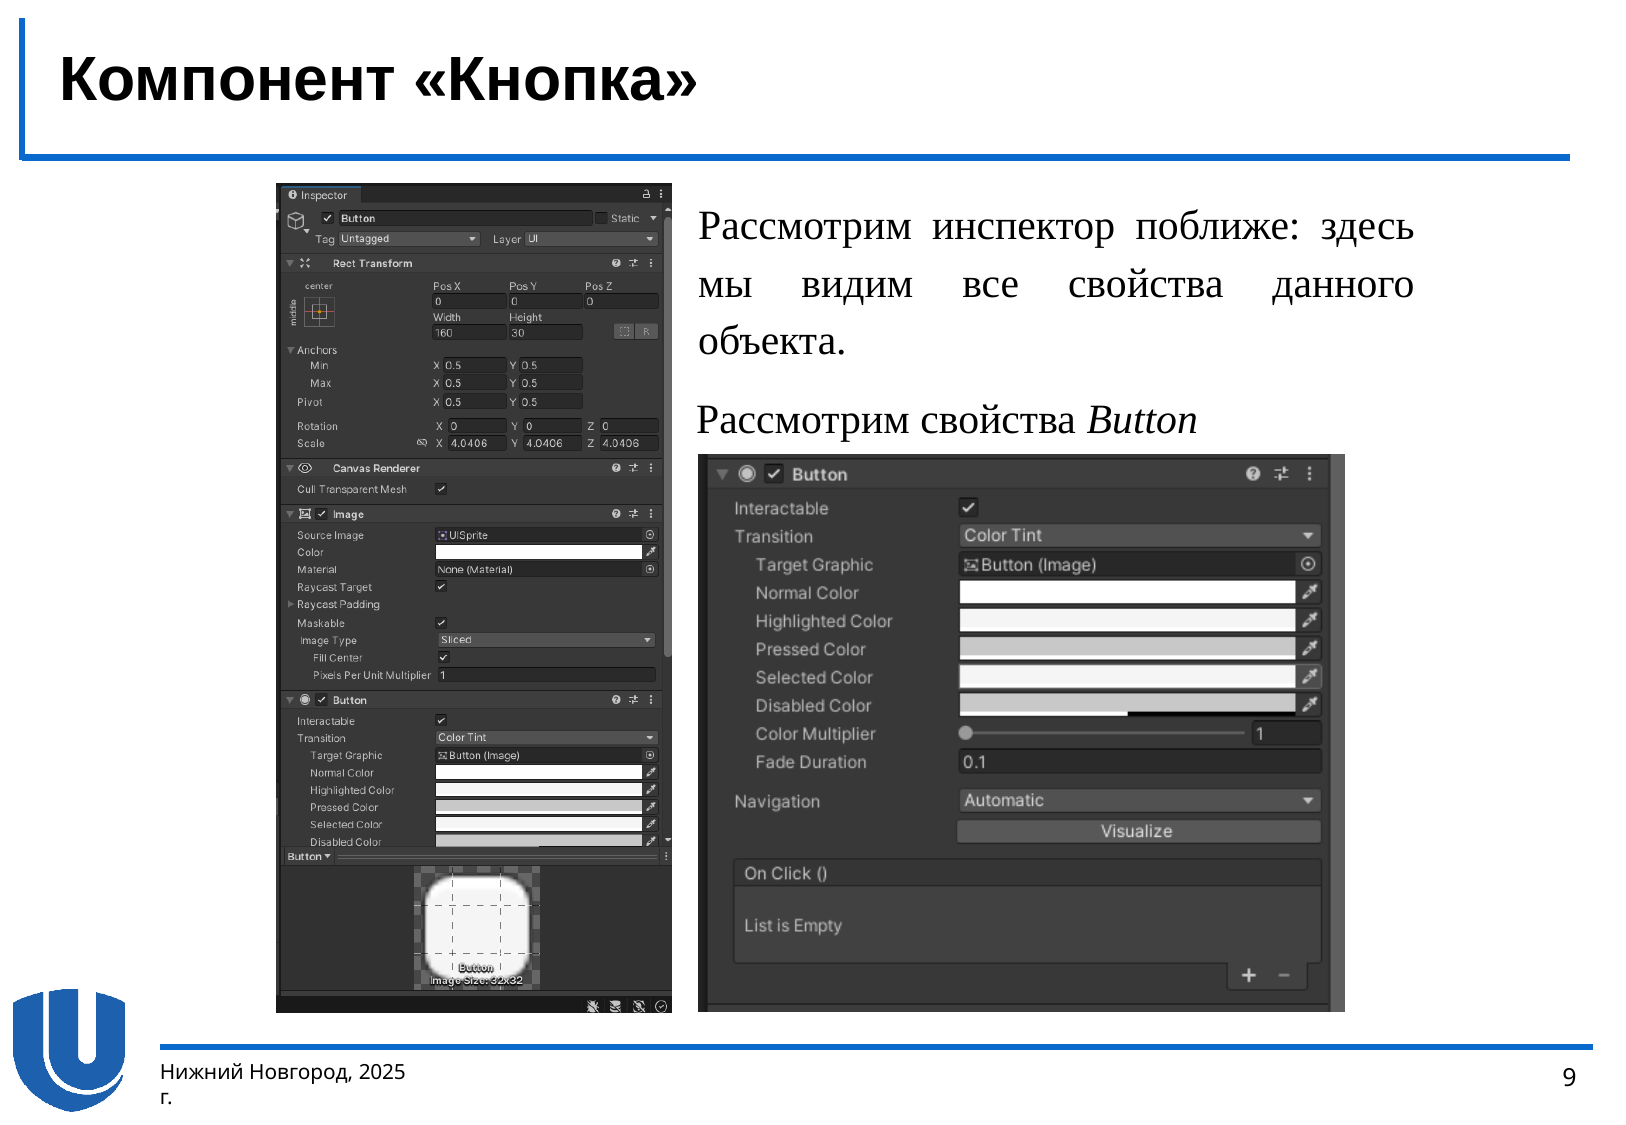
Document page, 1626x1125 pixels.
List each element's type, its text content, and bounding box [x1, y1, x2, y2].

slide_number 9 [1556, 1066, 1599, 1125]
title Компонент «Кнопка» [57, 36, 1231, 227]
picture [698, 454, 1345, 1012]
picture [276, 183, 672, 1013]
text_box Рассмотрим свойства Button [681, 377, 1498, 450]
slide_number Нижний Новгород, 2025 г. [157, 1058, 412, 1125]
text_box Рассмотрим инспектор поближе: здесь мы видим все свойства данного объекта. [698, 176, 1415, 364]
picture [13, 988, 125, 1112]
